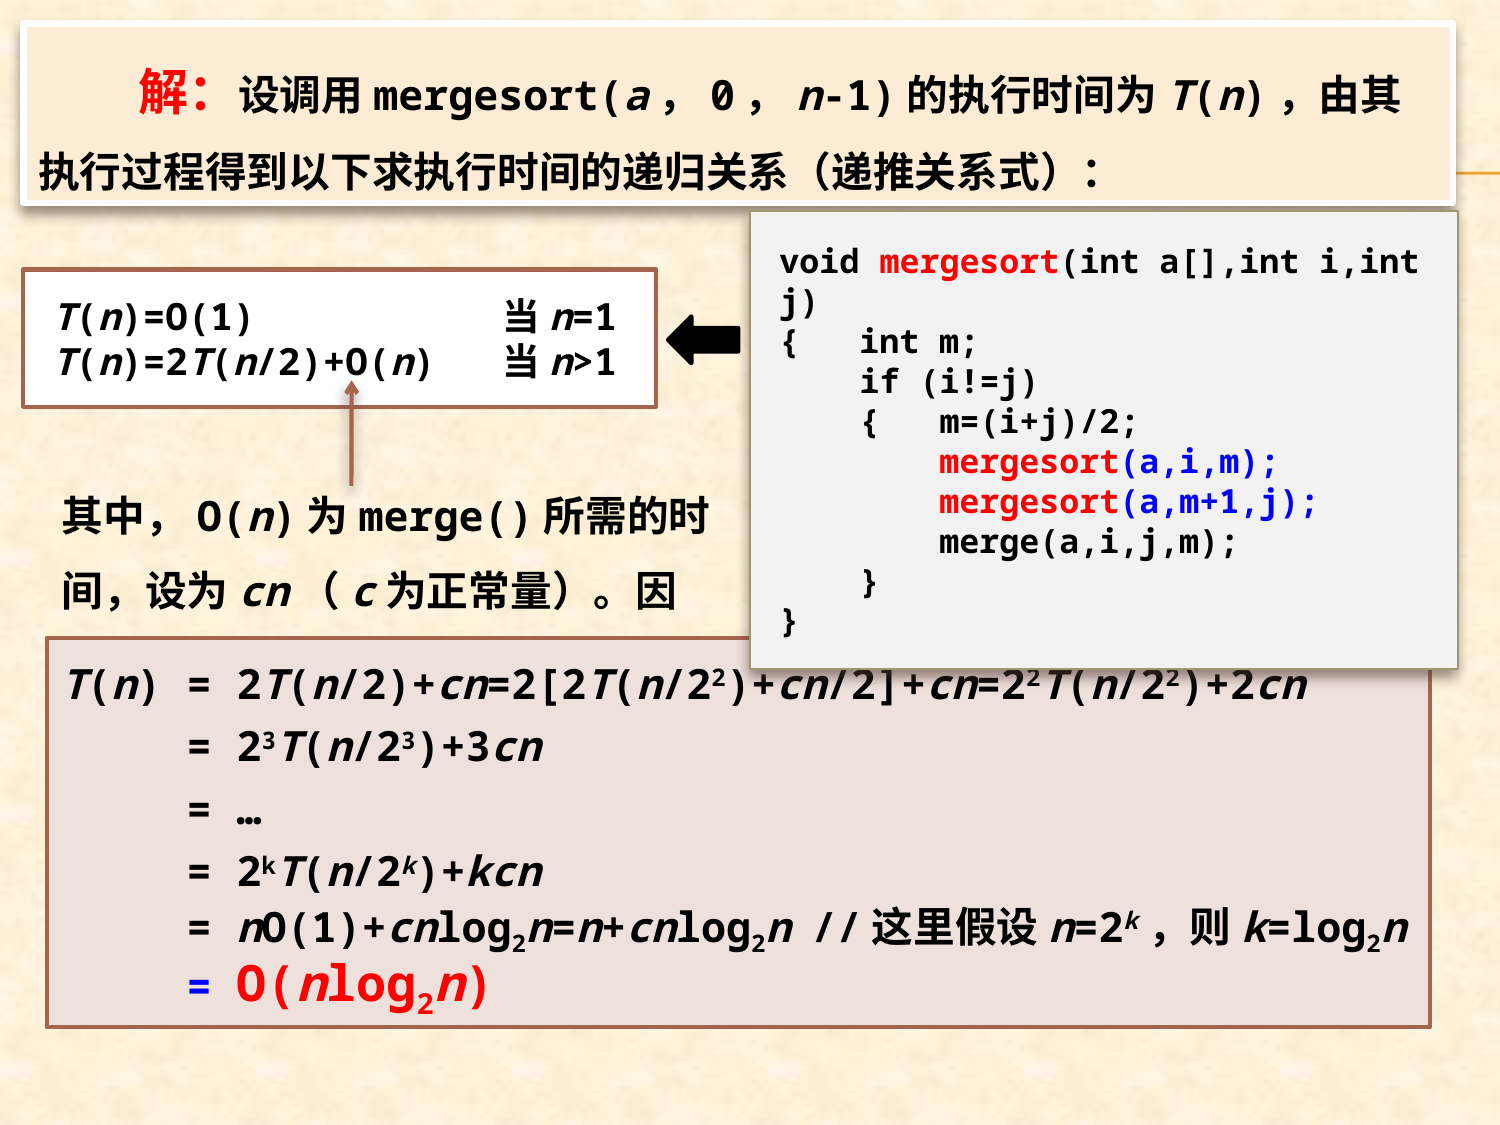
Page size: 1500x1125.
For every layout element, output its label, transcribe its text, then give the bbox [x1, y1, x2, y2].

picture [0, 0, 1500, 1125]
text_box 其中，O(n)为merge()所需的时间，设为cn（c为正常量）。因此： [46, 456, 739, 636]
text_box T(n) = 2T(n/2)+cn=2[2T(n/22)+cn/2]+cn=22T(n/22)+2cn = 23T(n/23)+3cn = … = 2kT(n/2k)+kcn = nO(1)+cnlog2n=n+cnlog2n //这里假设n=2k，则k=log2n = O(nlog2n) [45, 636, 1432, 1029]
text_box 解：设调用mergesort(a，0，n-1)的执行时间为T(n)，由其执行过程得到以下求执行时间的递归关系（递推关系式）： [20, 20, 1456, 206]
text_box T(n)=O(1) 当n=1 T(n)=2T(n/2)+O(n) 当n>1 [21, 267, 658, 409]
text_box void mergesort(int a[],int i,int j) { int m; if (i!=j) { m=(i+j)/2; mergesort(a,i,m); mergesort(a,m+1,j); merge(a,i,j,m); } } [749, 210, 1459, 670]
text_box [665, 314, 741, 366]
